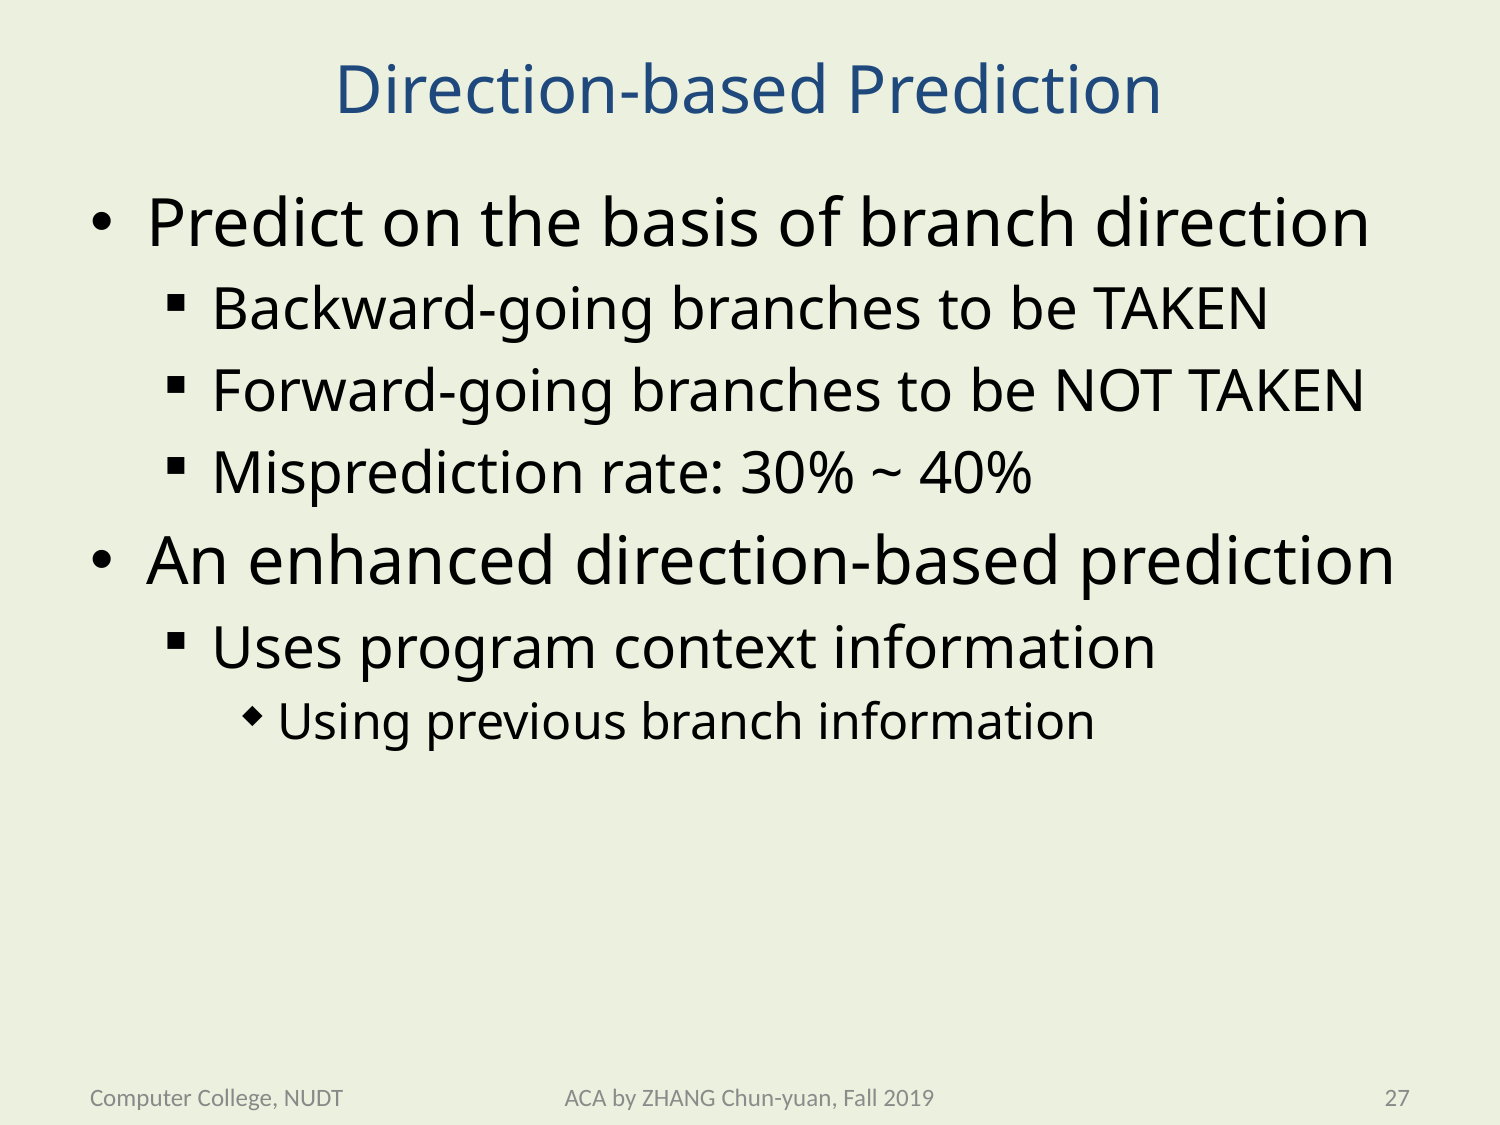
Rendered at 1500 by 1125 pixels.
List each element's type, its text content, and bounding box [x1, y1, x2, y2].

footer ACA by ZHANG Chun-yuan, Fall 2019 [512, 1066, 988, 1125]
slide_number 27 [1074, 1066, 1425, 1125]
list Predict on the basis of branch direction Backward-going branches to be TAKEN Forward-going branches to be NOT TAKEN Misprediction rate: 30% ~ 40% An enhanced direction-based prediction Uses program context information Using previous branch information [75, 172, 1425, 1061]
title Direction-based Prediction [75, 28, 1425, 147]
slide_number Computer College, NUDT [75, 1066, 425, 1125]
